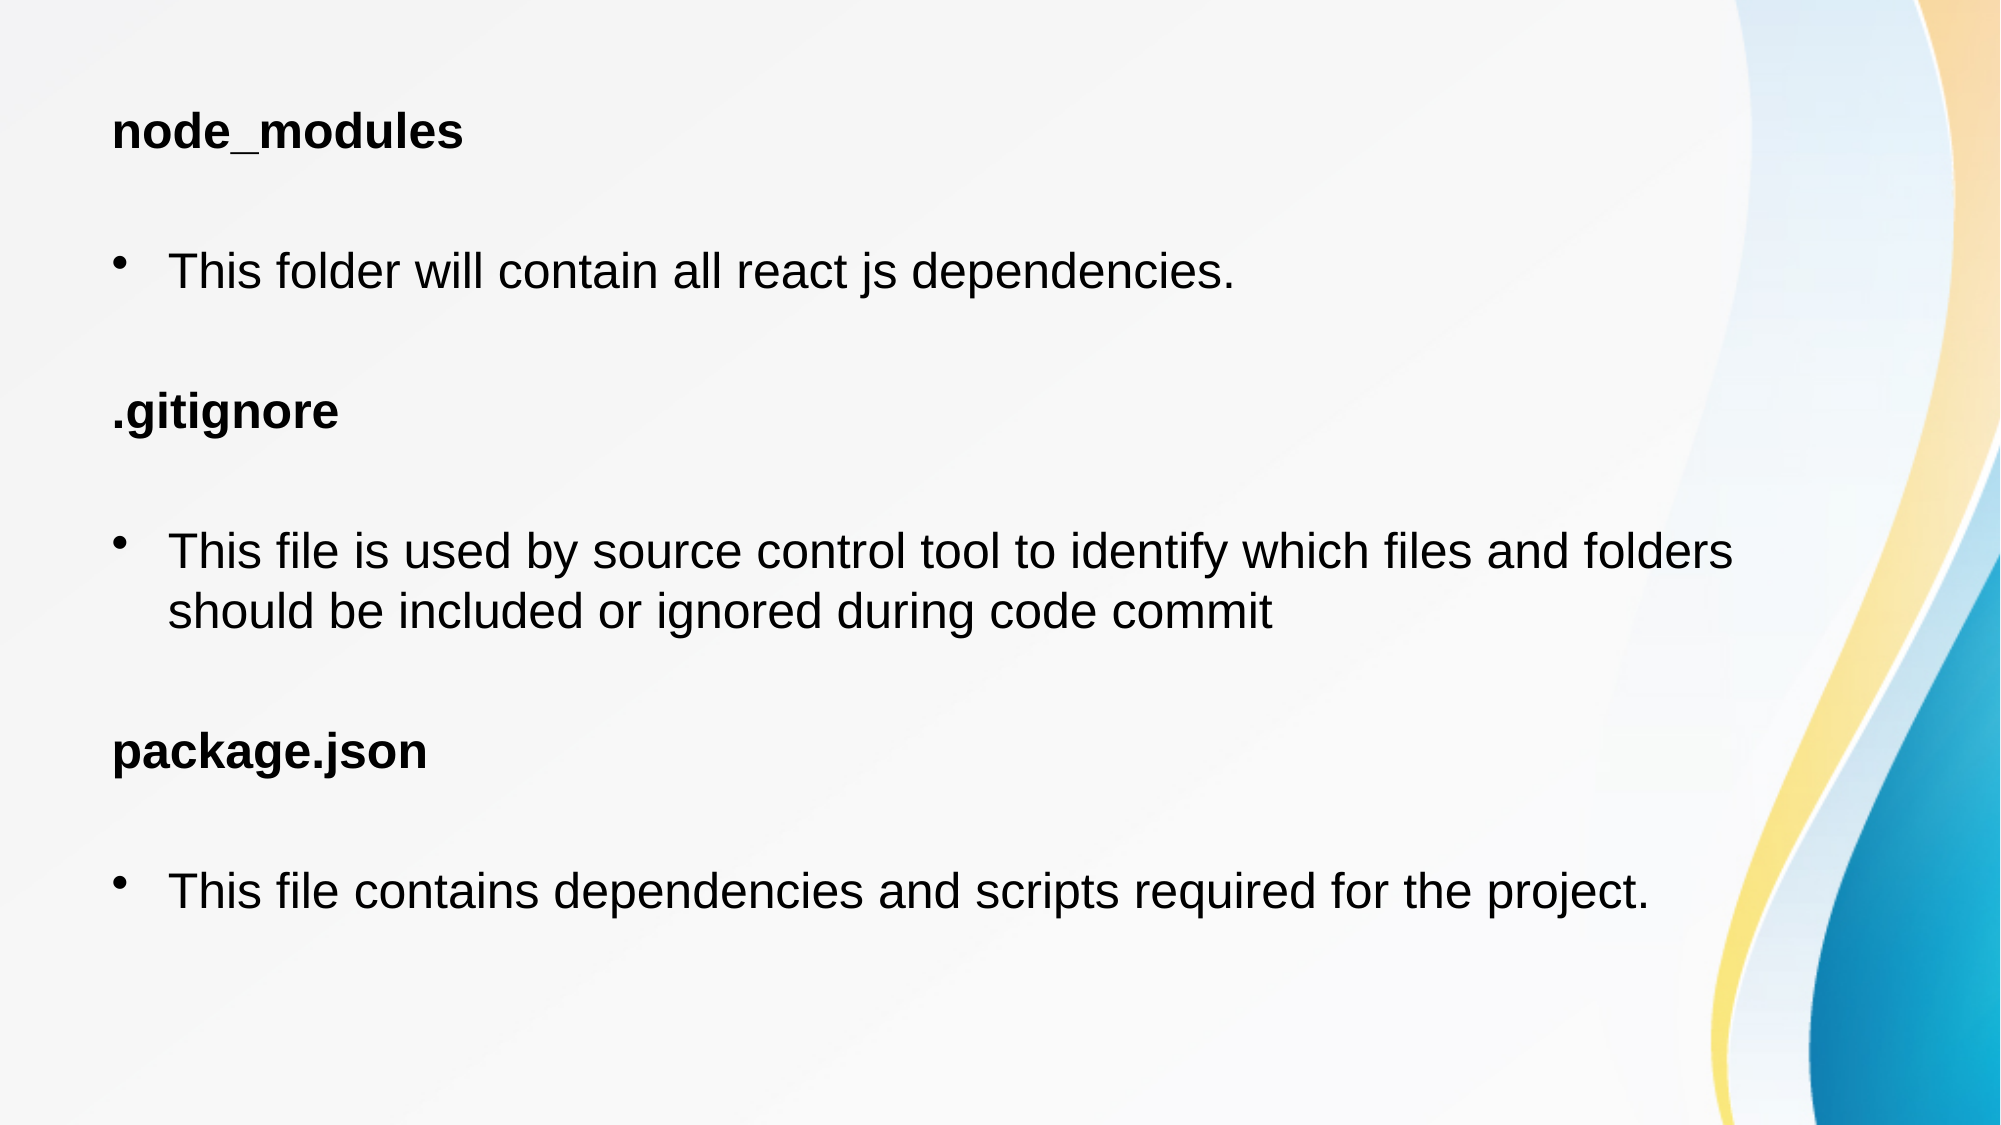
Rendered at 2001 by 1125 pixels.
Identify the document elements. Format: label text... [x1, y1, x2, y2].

list node_modules This folder will contain all react js dependencies. .gitignore This file is used by source control tool to identify which files and folders should be included or ignored during code commit package.json This file contains dependencies and scripts required for the project. [96, 91, 1901, 1092]
picture [0, 0, 2001, 1125]
